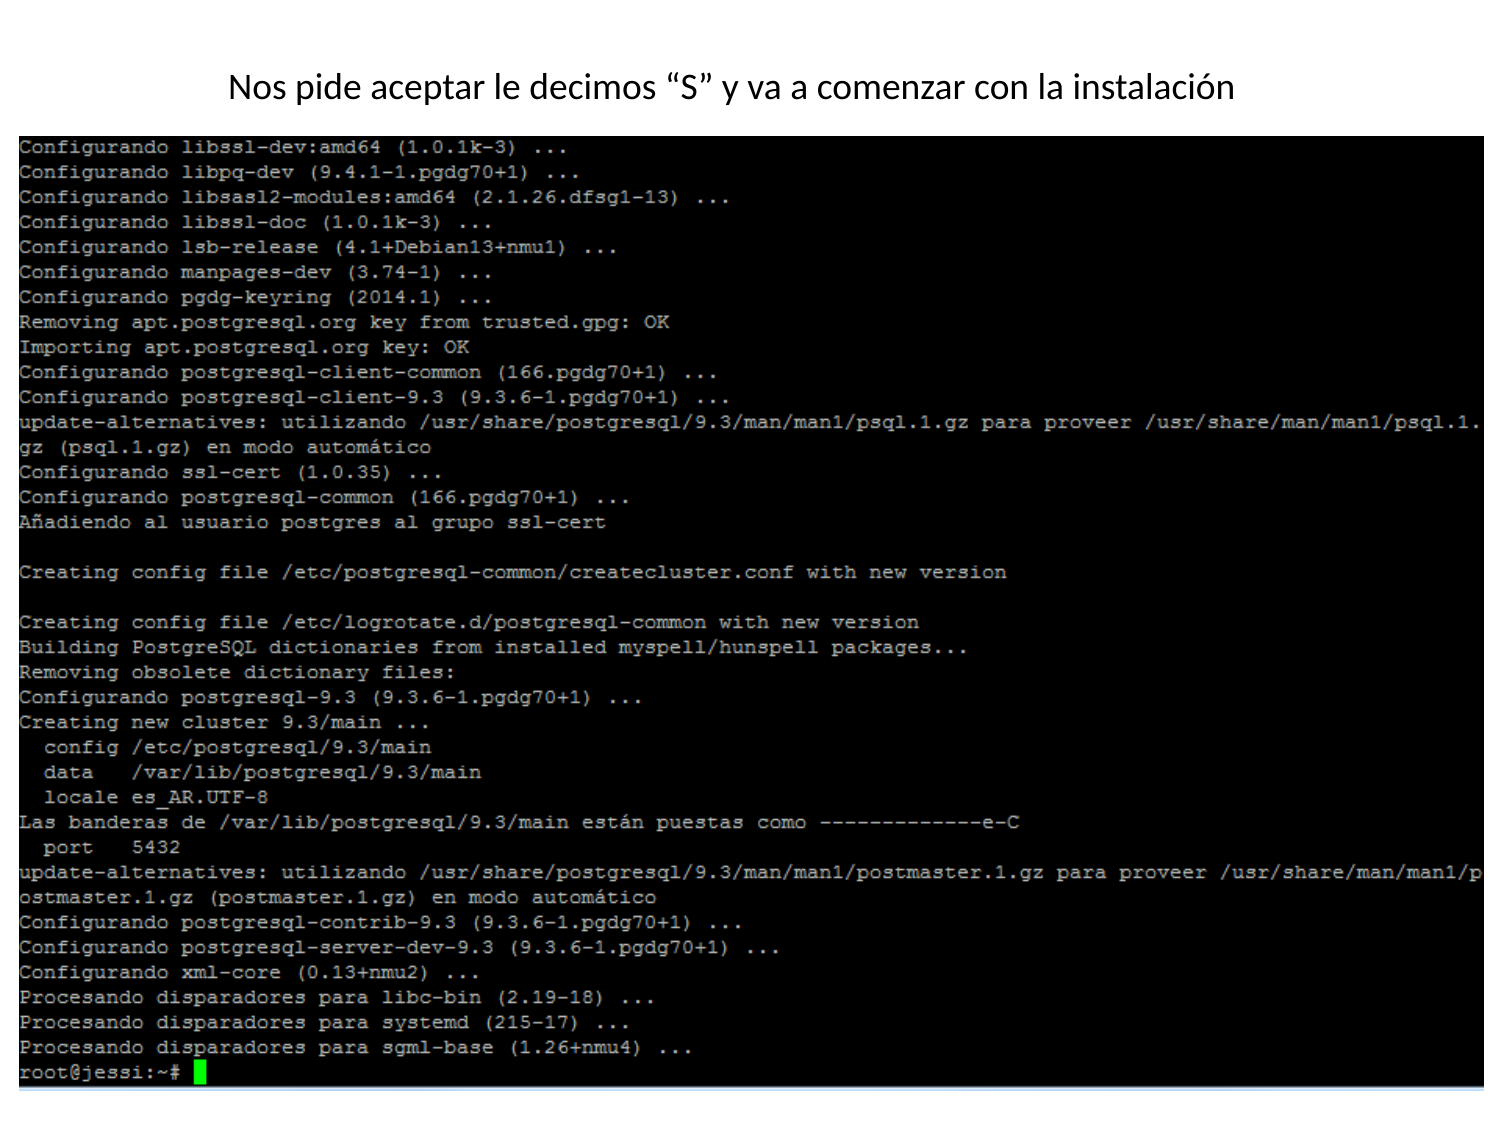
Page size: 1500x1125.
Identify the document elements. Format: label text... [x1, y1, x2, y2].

picture [19, 135, 1484, 1091]
text_box Nos pide aceptar le decimos “S” y va a comenzar con la instalación [29, 54, 1436, 115]
